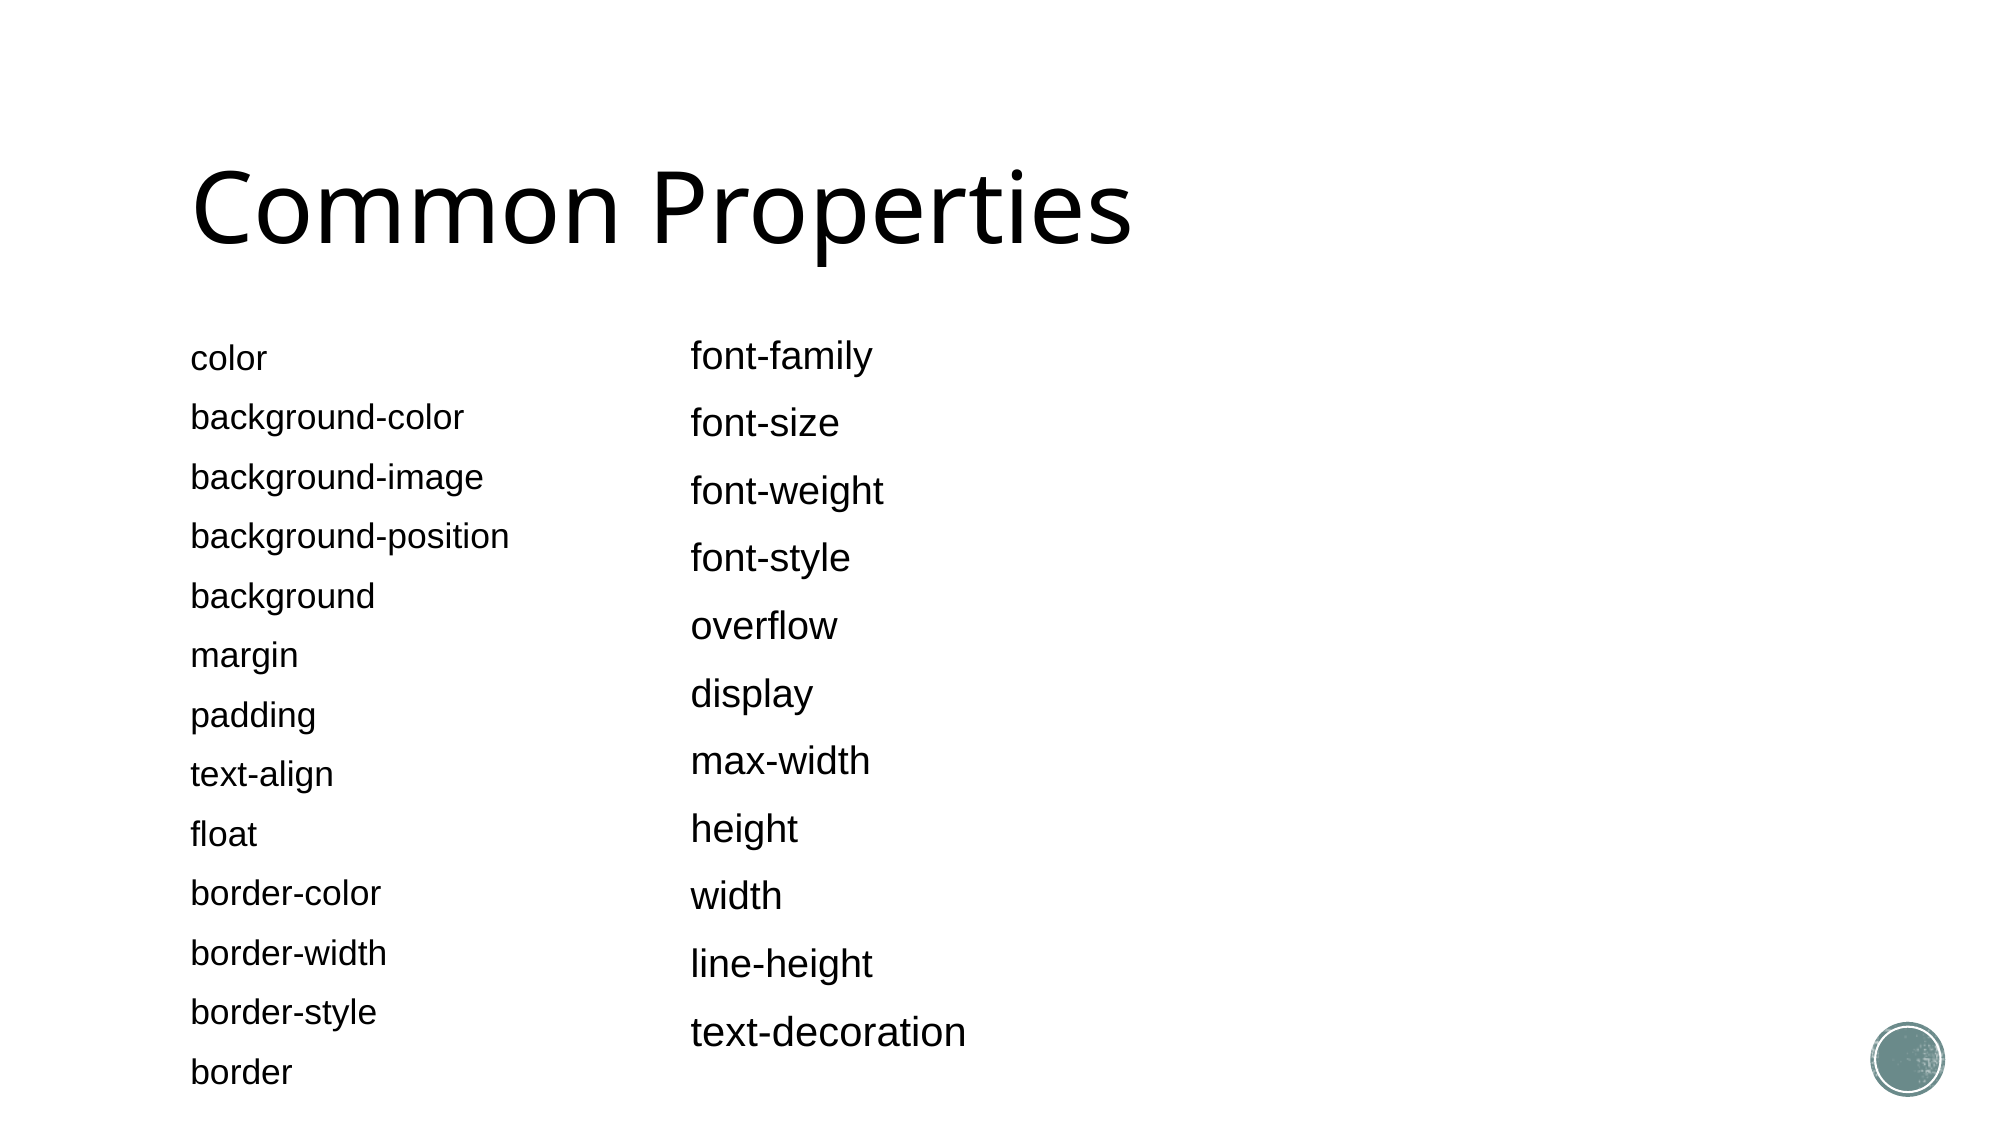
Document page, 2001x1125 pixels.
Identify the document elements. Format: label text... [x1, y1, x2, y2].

title Common Properties [175, 79, 1826, 344]
list color background-color background-image background-position background margin padding text-align float border-color border-width border-style border [175, 332, 637, 1108]
text_box font-family font-size font-weight font-style overflow display max-width height width line-height text-decoration [675, 327, 1137, 1108]
